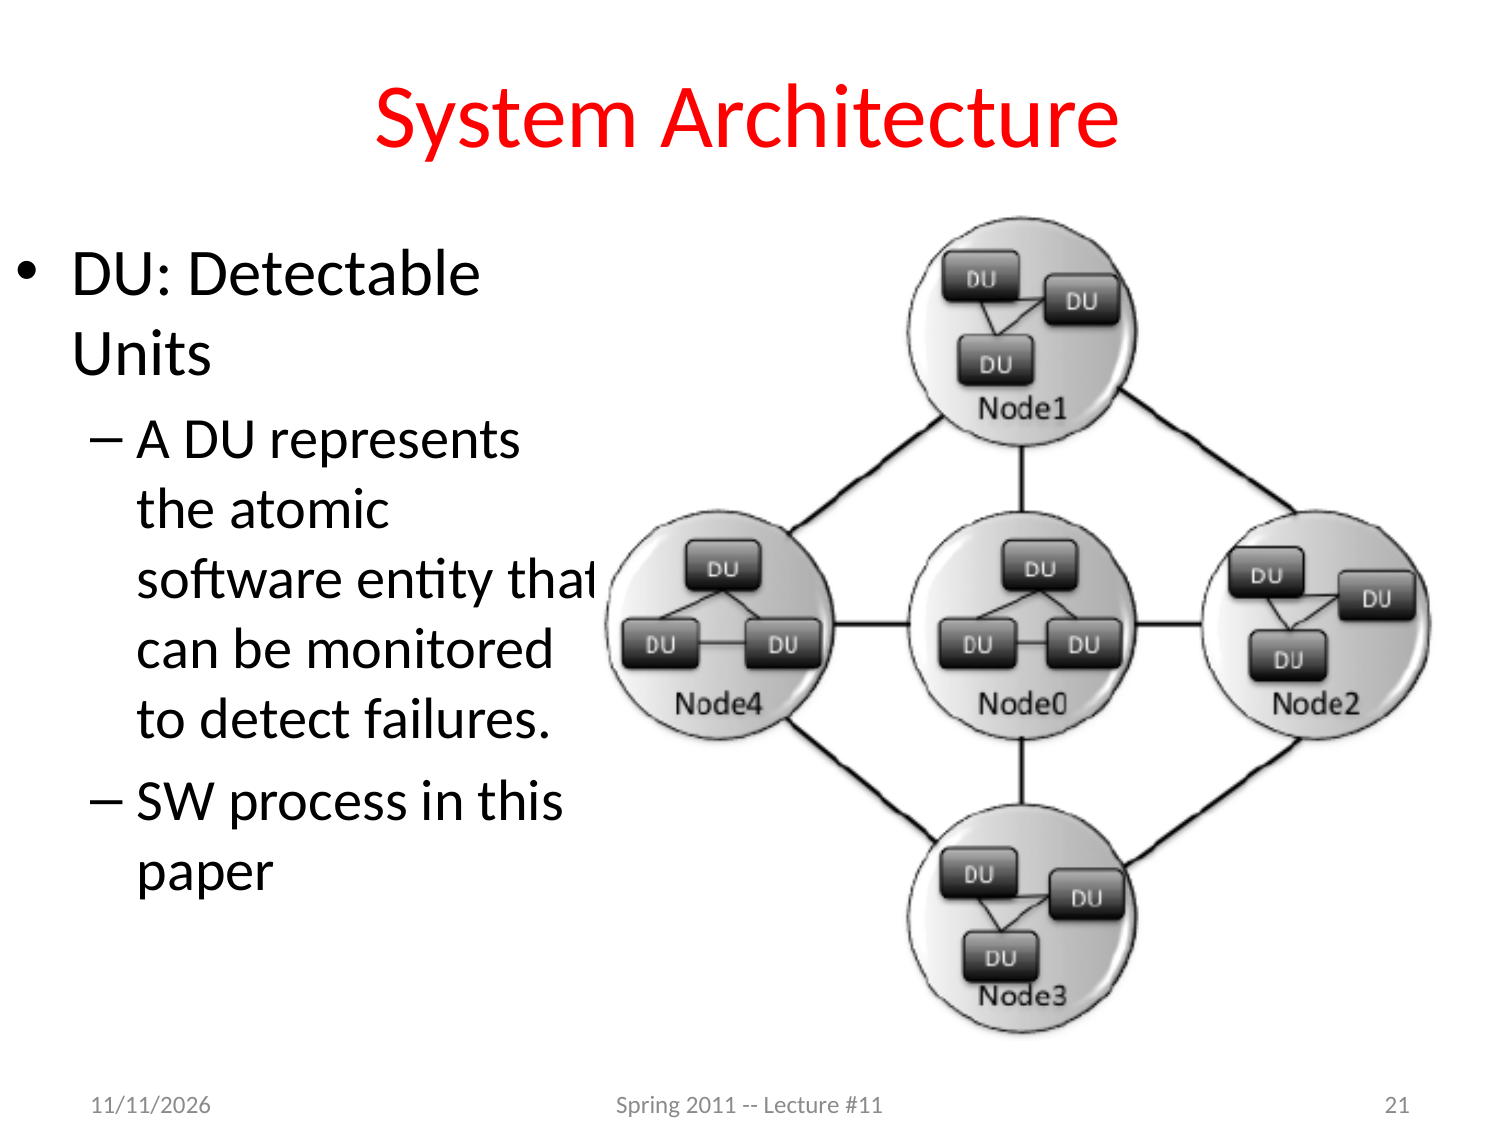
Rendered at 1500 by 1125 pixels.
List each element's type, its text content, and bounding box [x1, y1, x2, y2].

picture [594, 214, 1441, 1042]
list DU: Detectable Units A DU represents the atomic software entity that can be monitored to detect failures. SW process in this paper [0, 221, 622, 1067]
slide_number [75, 1073, 425, 1125]
footer Spring 2011 -- Lecture #11 [512, 1073, 988, 1125]
title System Architecture [39, 17, 1458, 205]
slide_number 21 [1074, 1073, 1425, 1125]
